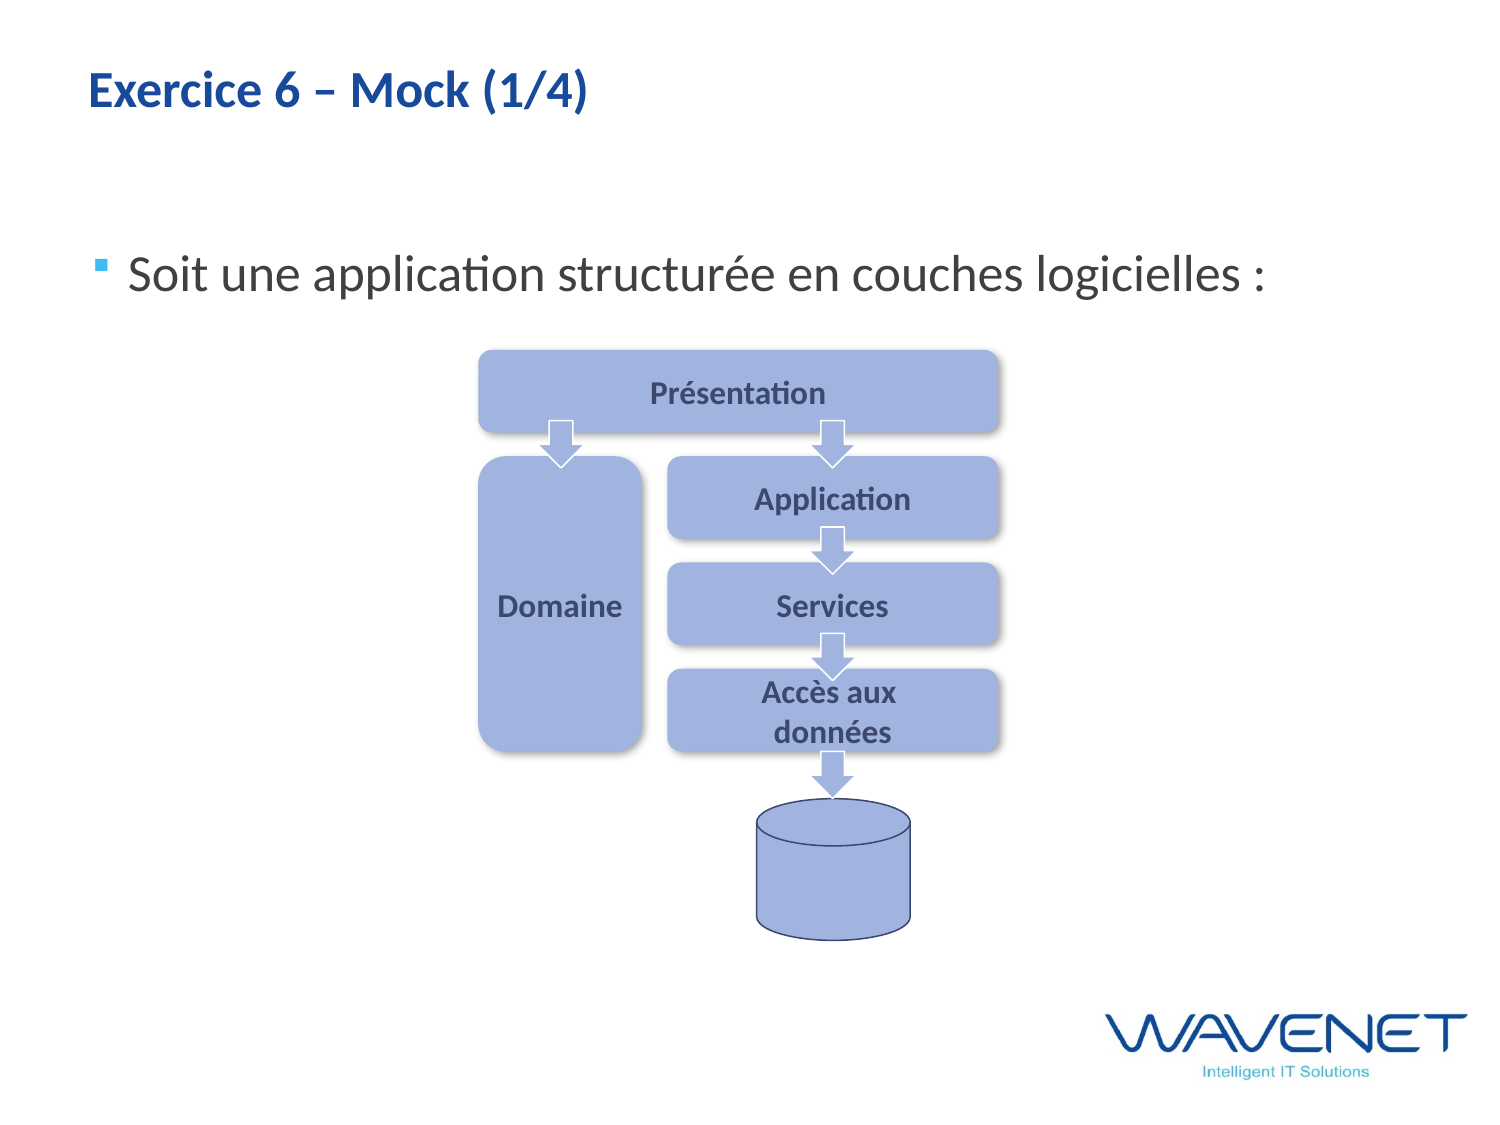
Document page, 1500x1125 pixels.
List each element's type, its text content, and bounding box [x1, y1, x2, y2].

text_box Services [667, 562, 999, 646]
text_box Domaine [478, 456, 642, 752]
text_box [756, 798, 911, 941]
text_box [808, 420, 857, 468]
text_box [808, 527, 857, 575]
text_box [808, 751, 857, 799]
list Soit une application structurée en couches logicielles : [76, 231, 1428, 929]
text_box Accès aux données [667, 668, 999, 752]
text_box Application [667, 456, 999, 539]
text_box [808, 633, 857, 681]
title Exercice 6 – Mock (1/4) [72, 47, 1426, 145]
text_box [537, 420, 585, 468]
text_box Présentation [478, 349, 999, 433]
picture [1103, 1012, 1469, 1081]
